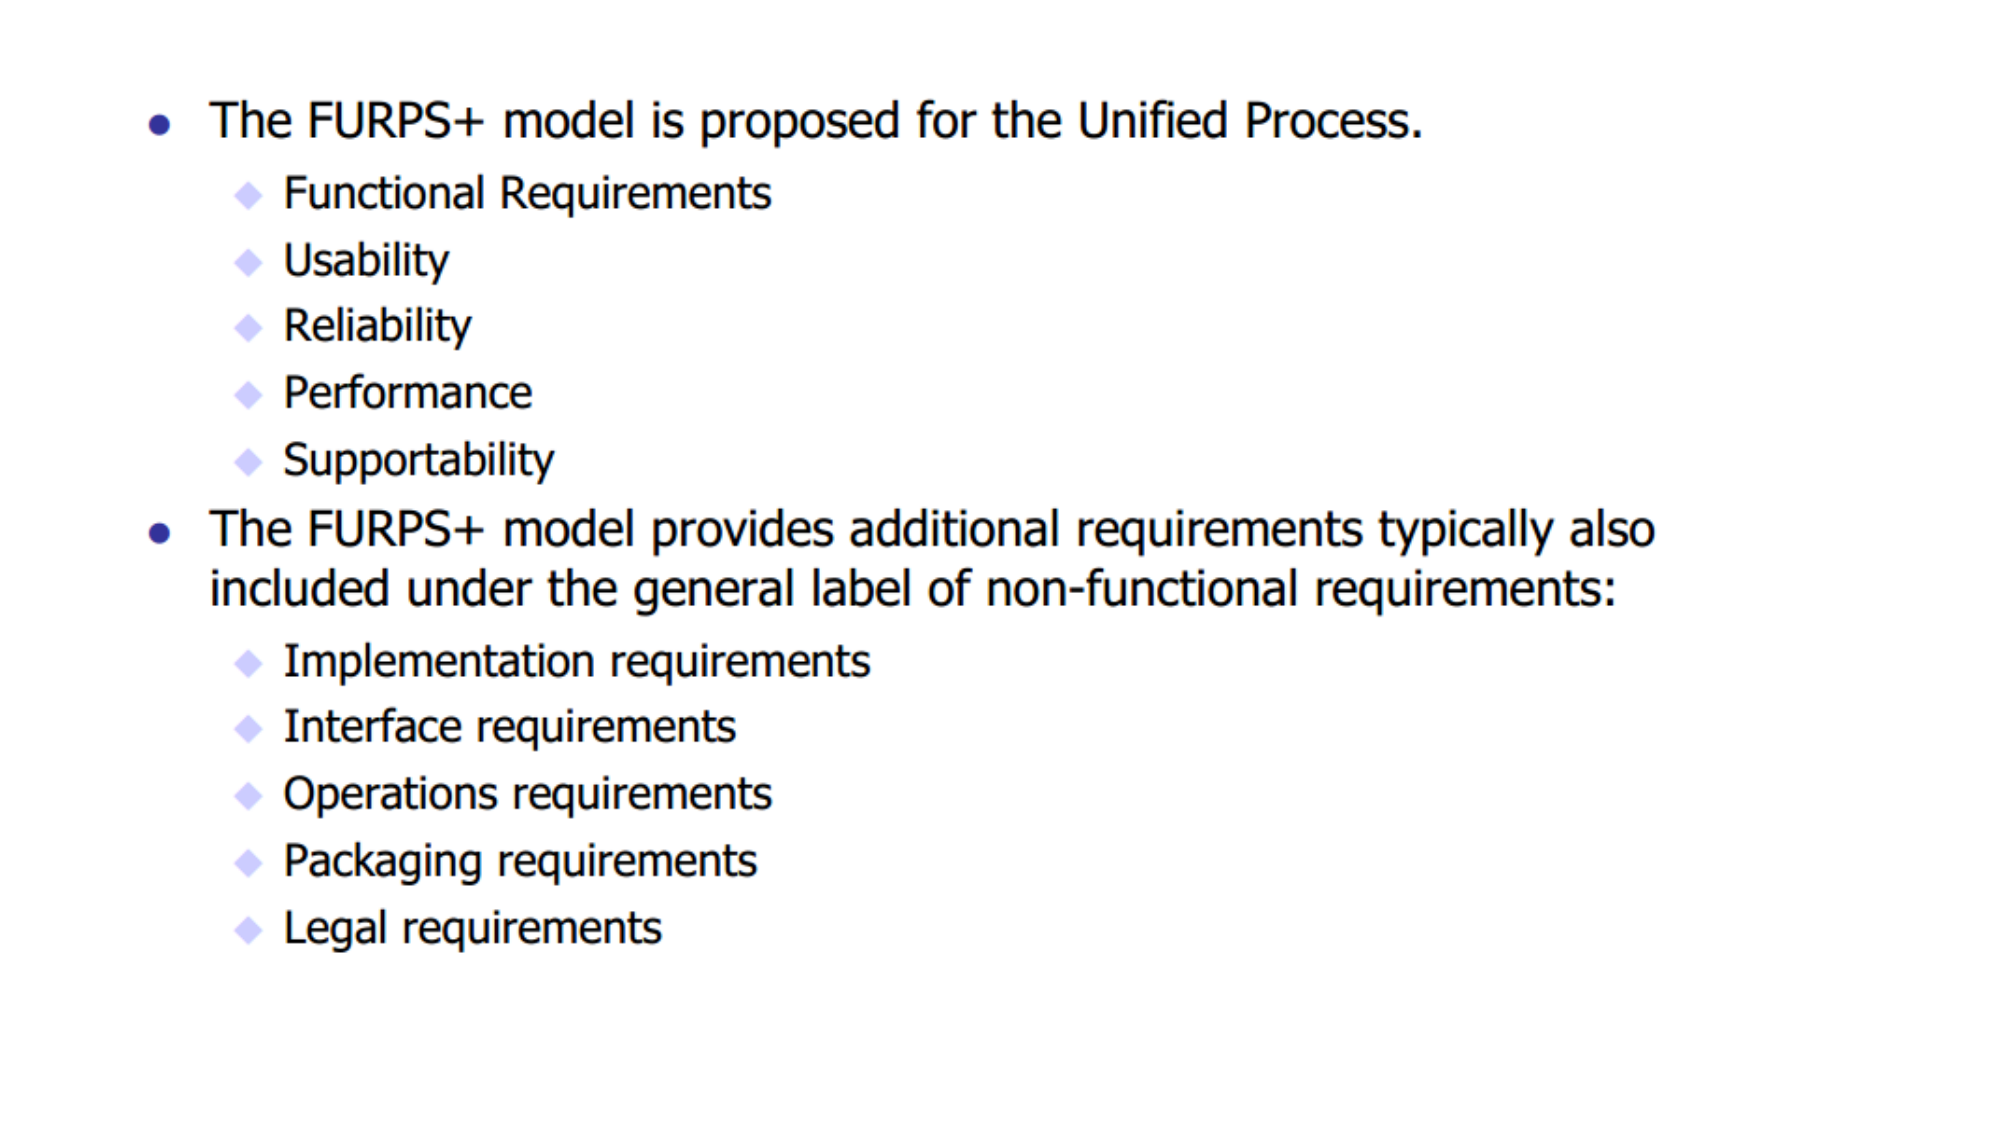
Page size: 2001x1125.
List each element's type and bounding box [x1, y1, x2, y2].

picture [73, 82, 1832, 979]
